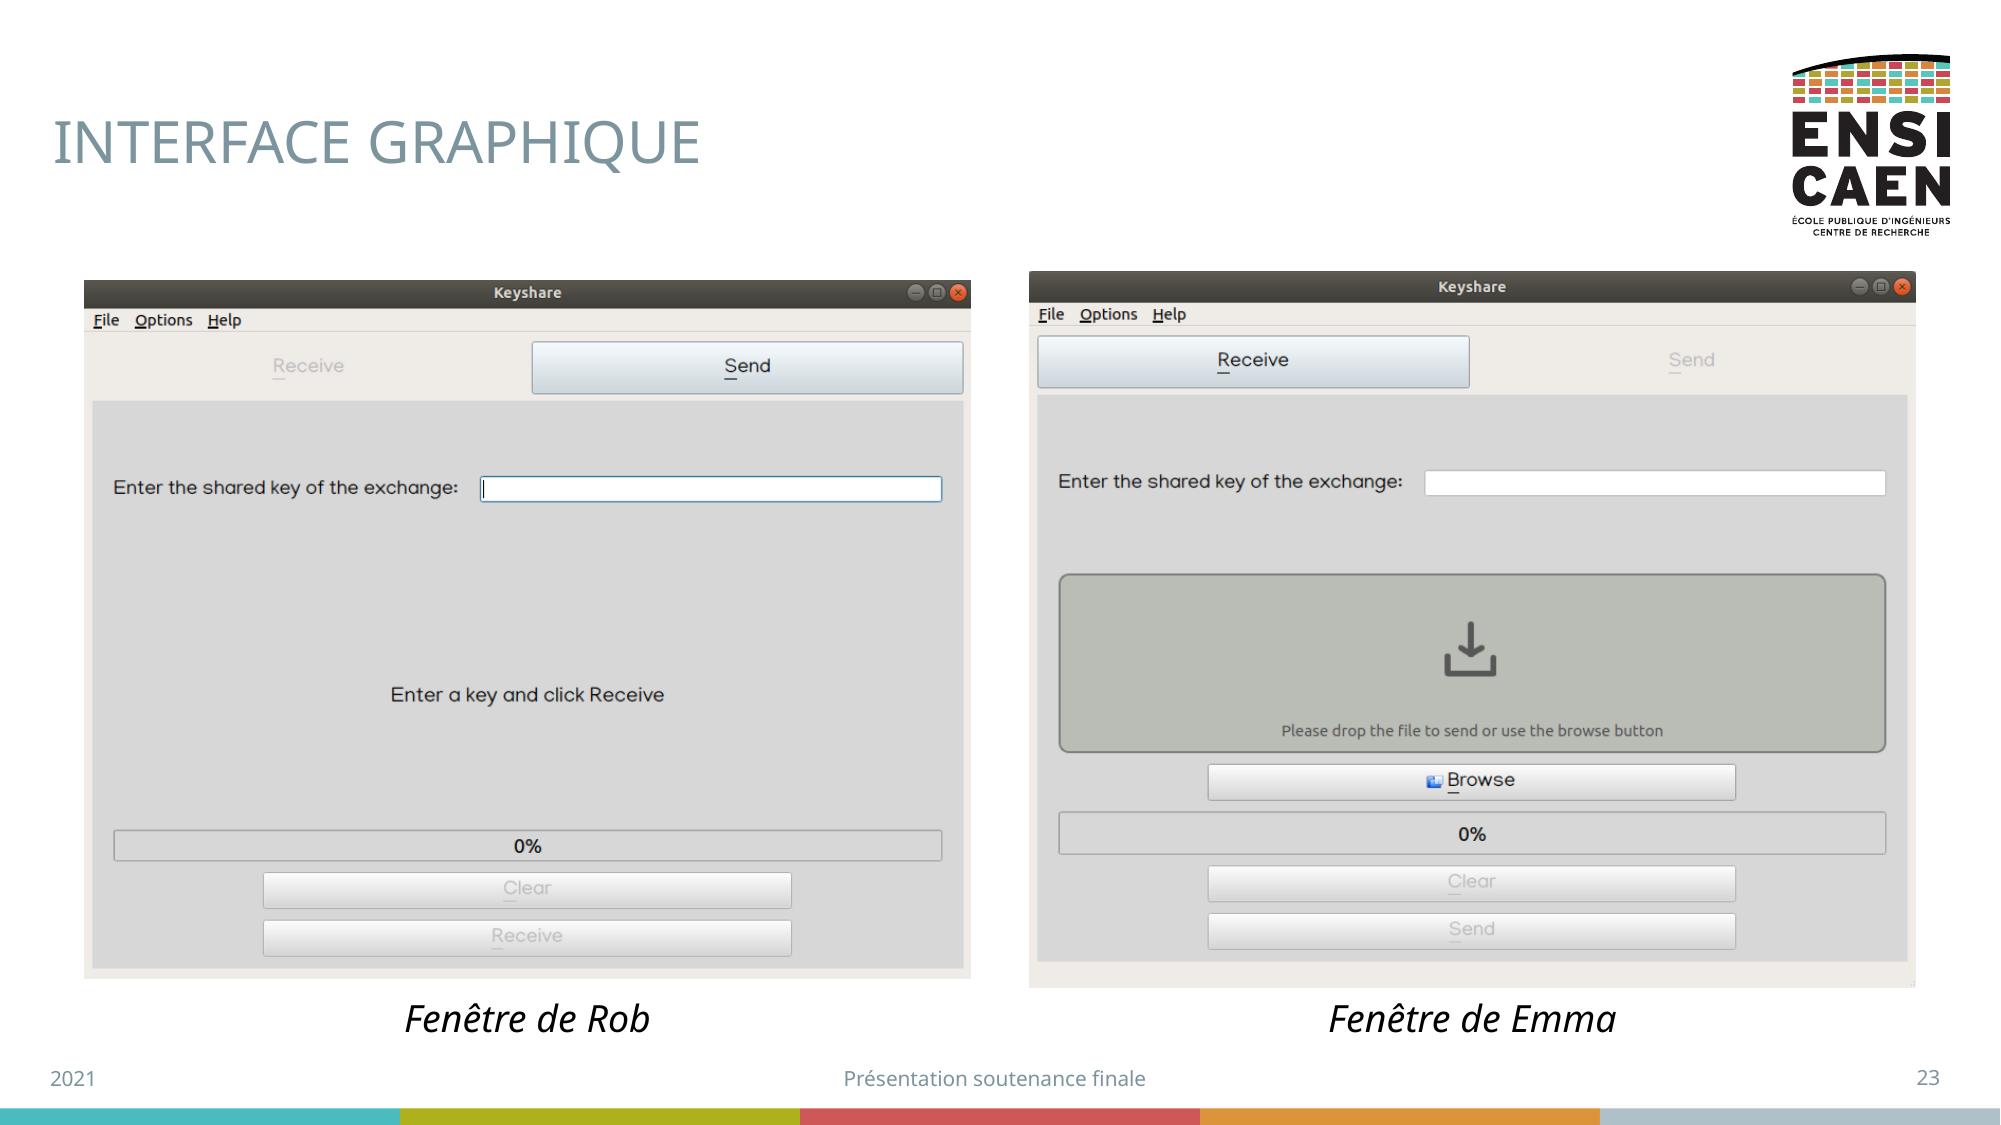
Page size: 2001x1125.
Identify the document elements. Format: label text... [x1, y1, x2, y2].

text_box Fenêtre de Emma [1059, 988, 1886, 1048]
text_box Fenêtre de Rob [114, 987, 941, 1048]
slide_number 23 [1594, 1048, 1941, 1109]
footer Présentation soutenance finale [435, 1048, 1555, 1109]
slide_number 2021 [49, 1048, 394, 1109]
title Interface graphique [0, 88, 1757, 201]
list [84, 280, 971, 979]
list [1029, 271, 1916, 988]
